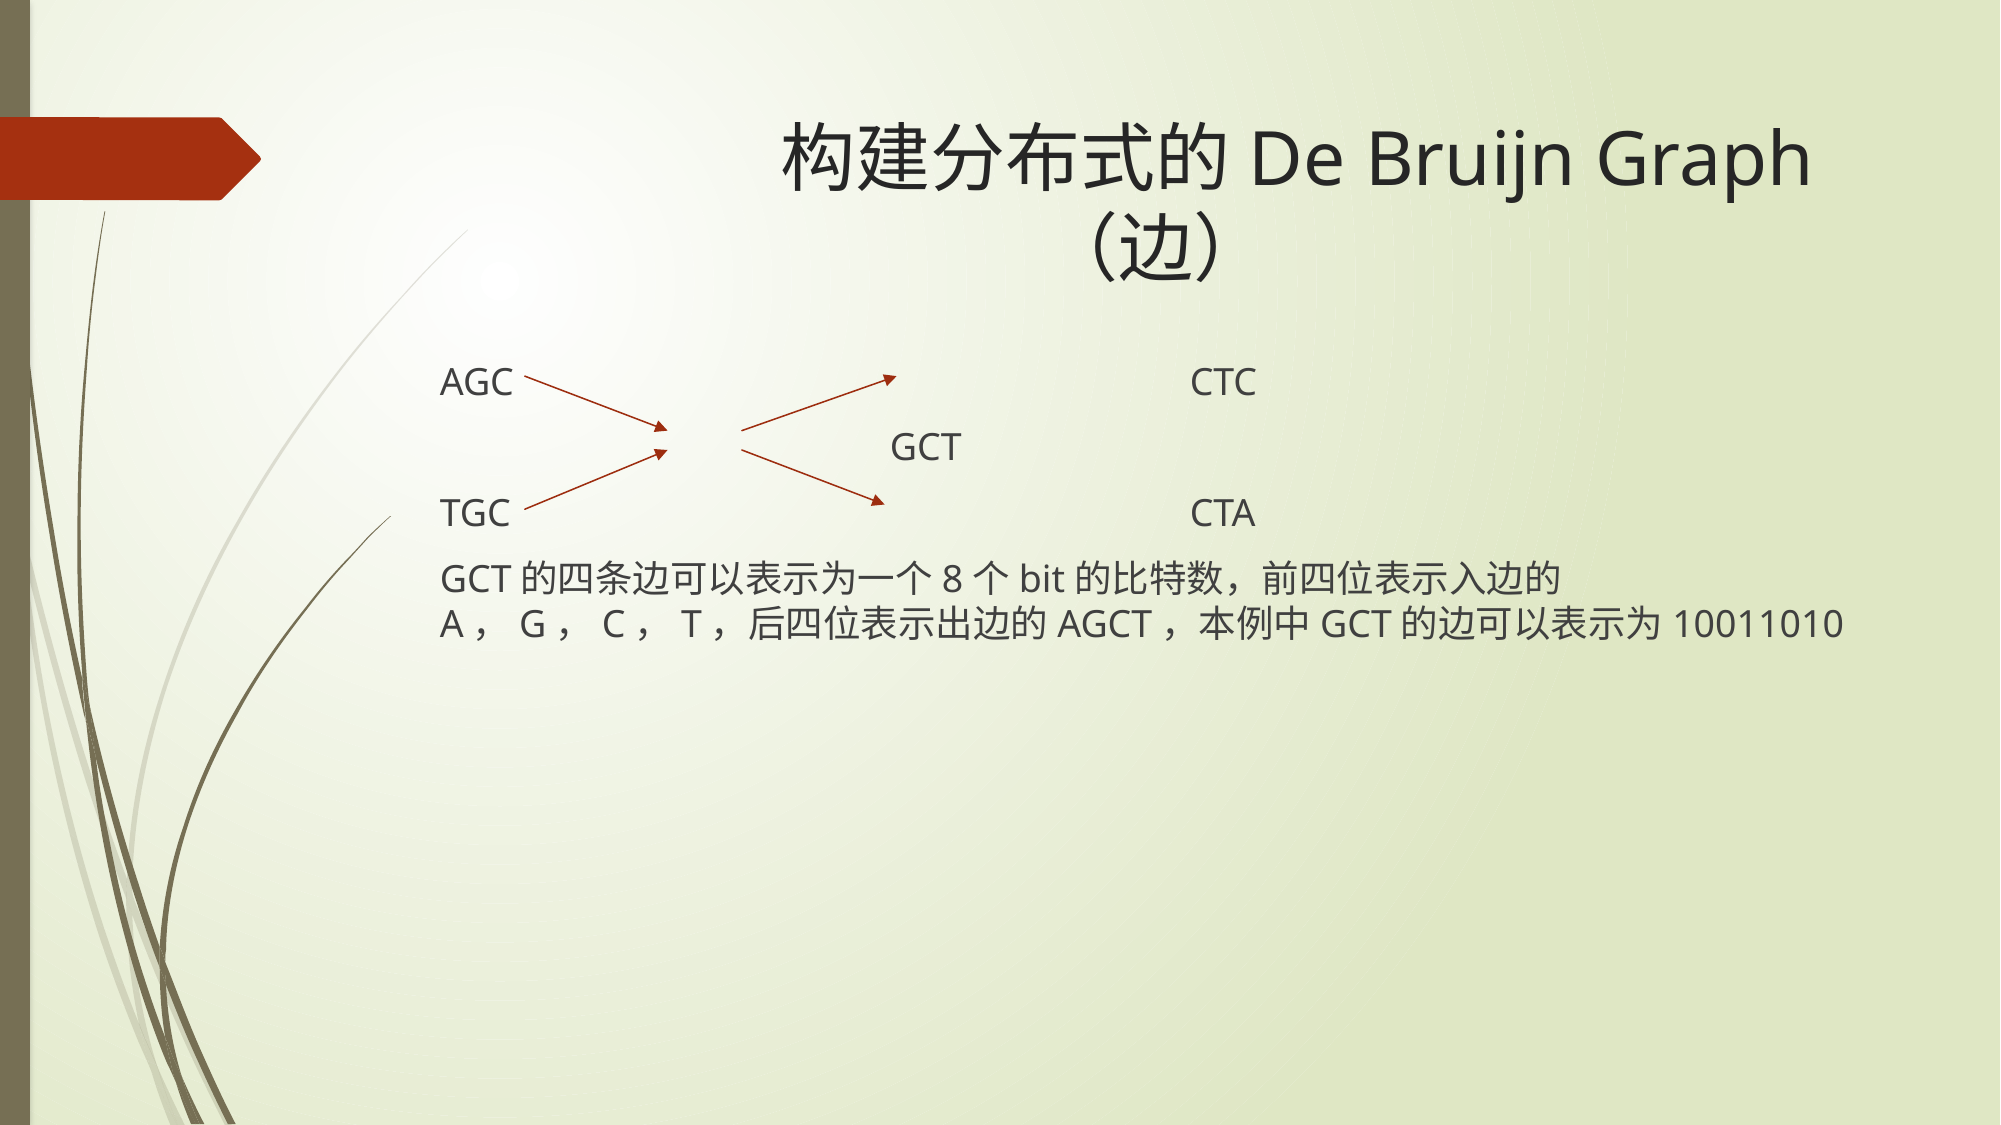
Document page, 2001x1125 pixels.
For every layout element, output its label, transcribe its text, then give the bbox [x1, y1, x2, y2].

title 构建分布式的De Bruijn Graph（边） [425, 102, 1888, 313]
list AGC CTC GCT TGC CTA GCT的四条边可以表示为一个8个bit的比特数，前四位表示入边的A，G，C，T，后四位表示出边的AGCT，本例中GCT的边可以表示为10011010 [424, 350, 1888, 970]
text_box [524, 375, 668, 431]
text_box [741, 375, 897, 431]
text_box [741, 449, 885, 505]
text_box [524, 449, 668, 510]
